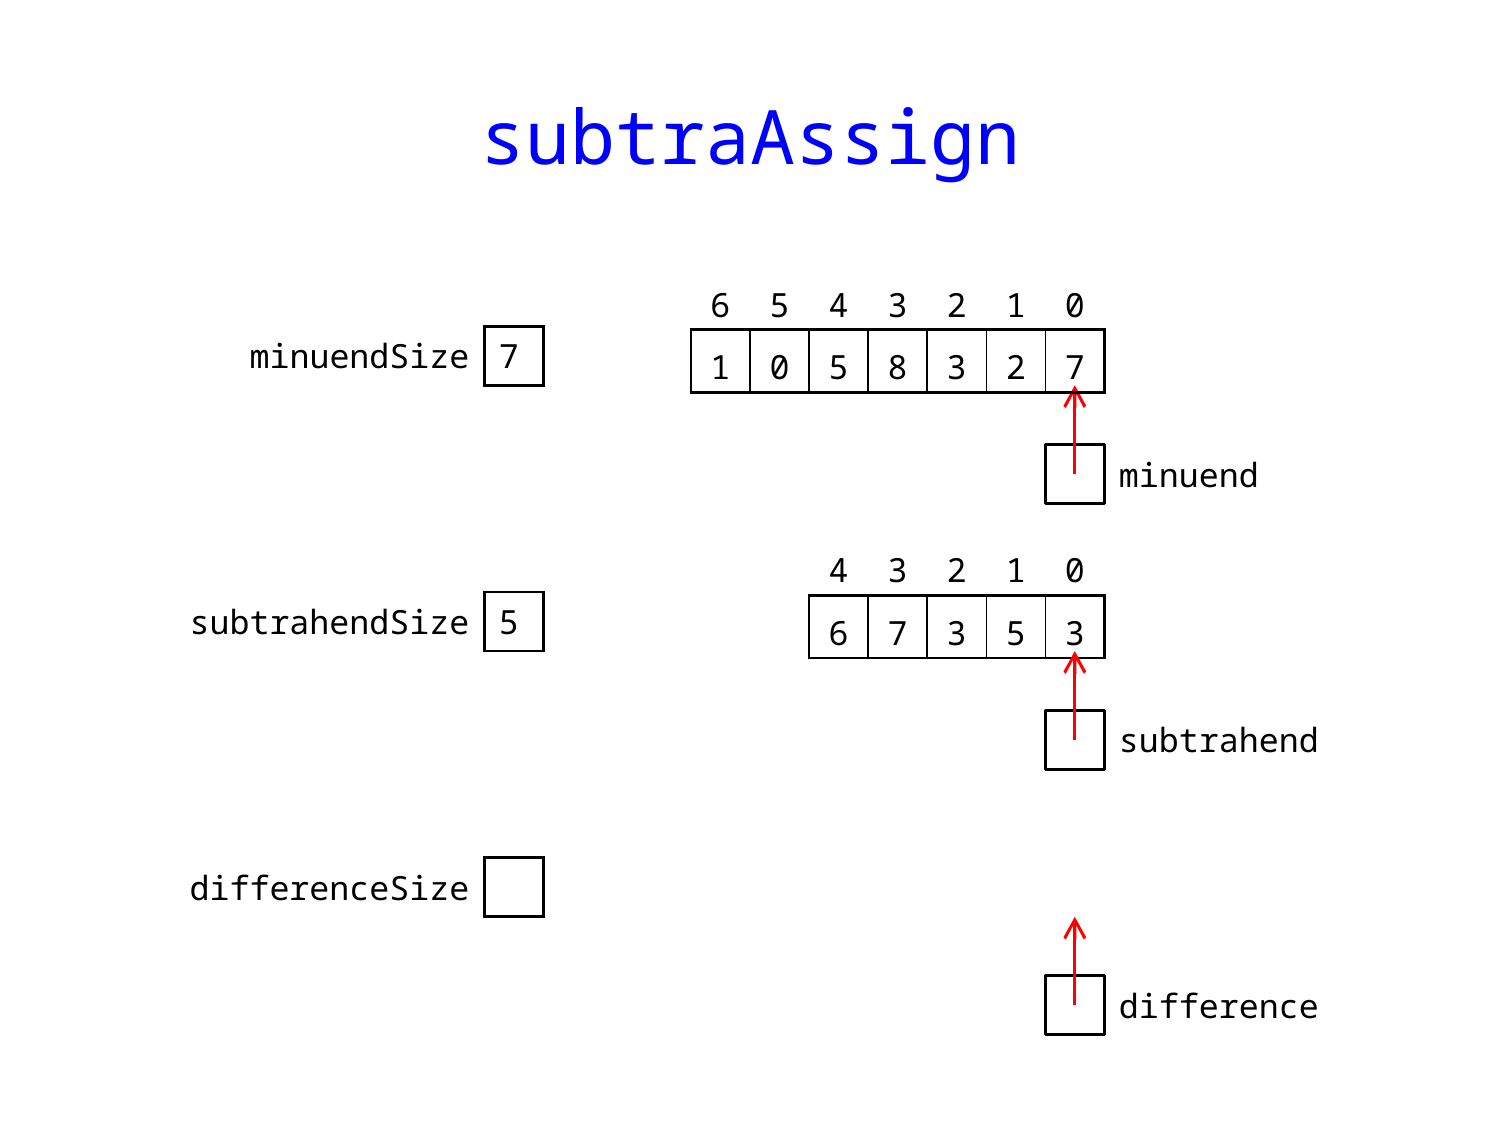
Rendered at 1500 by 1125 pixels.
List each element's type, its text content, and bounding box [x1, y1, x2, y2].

table_cell 3 [928, 331, 986, 391]
table_header subtrahendSize [159, 592, 483, 651]
table_header 0 [1045, 267, 1104, 328]
table_cell 5 [987, 597, 1045, 657]
table_cell 0 [751, 331, 808, 391]
text_box [1043, 708, 1106, 771]
table_header minuendSize [219, 326, 483, 385]
table_cell 1 [692, 331, 749, 391]
table_header 2 [927, 267, 986, 328]
table_header 7 [486, 328, 542, 384]
table_header 1 [986, 267, 1045, 328]
table_cell 6 [810, 597, 867, 657]
table_cell 3 [1046, 597, 1103, 657]
table_cell 5 [810, 331, 867, 391]
table_cell 7 [869, 597, 926, 657]
text_box difference [1106, 975, 1341, 1035]
table_header differenceSize [159, 858, 483, 917]
table_header 4 [809, 533, 868, 594]
table_cell 3 [928, 597, 986, 657]
table_header 4 [809, 267, 868, 328]
table_header 5 [750, 267, 809, 328]
table_header 3 [868, 267, 927, 328]
table_header 2 [927, 533, 986, 594]
text_box minuend [1106, 444, 1282, 504]
table_cell 7 [1046, 331, 1103, 391]
text_box subtrahend [1106, 710, 1341, 770]
table_header 5 [486, 593, 542, 650]
table_header 6 [691, 267, 750, 328]
table_header [486, 859, 542, 915]
title subtraAssign [41, 60, 1459, 209]
text_box [1043, 442, 1106, 505]
table_header 0 [1045, 533, 1104, 594]
table_cell 2 [987, 331, 1045, 391]
table_header 1 [986, 533, 1045, 594]
table_cell 8 [869, 331, 926, 391]
text_box [1043, 974, 1106, 1037]
table_header 3 [868, 533, 927, 594]
